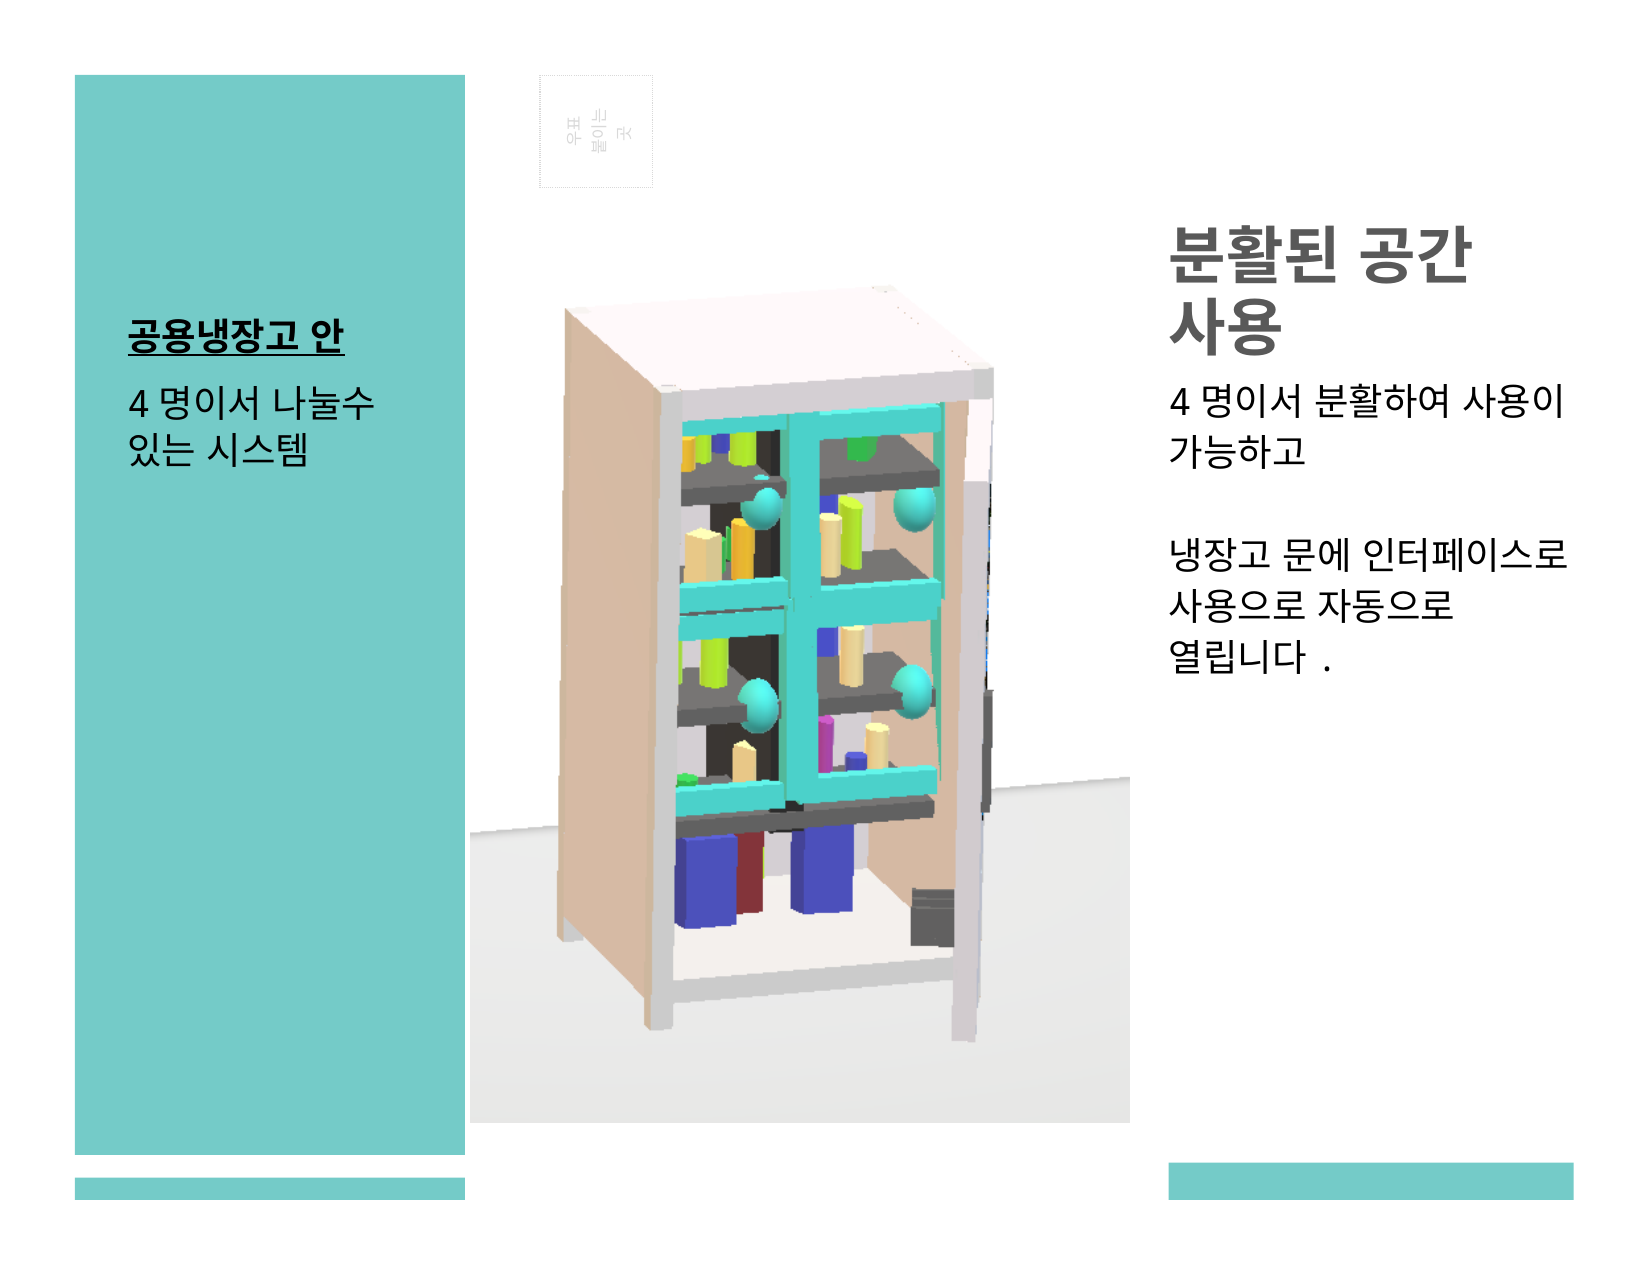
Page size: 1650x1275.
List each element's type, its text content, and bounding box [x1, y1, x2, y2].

list 공용냉장고 안 [127, 109, 413, 359]
picture [470, 220, 1130, 1123]
list 4명이서 분활하여 사용이 가능하고 냉장고 문에 인터페이스로 사용으로 자동으로 열립니다. [1168, 371, 1574, 1016]
list 분활된 공간 사용 [1168, 75, 1574, 365]
list 4명이서 나눌수 있는 시스템 [127, 377, 413, 1103]
